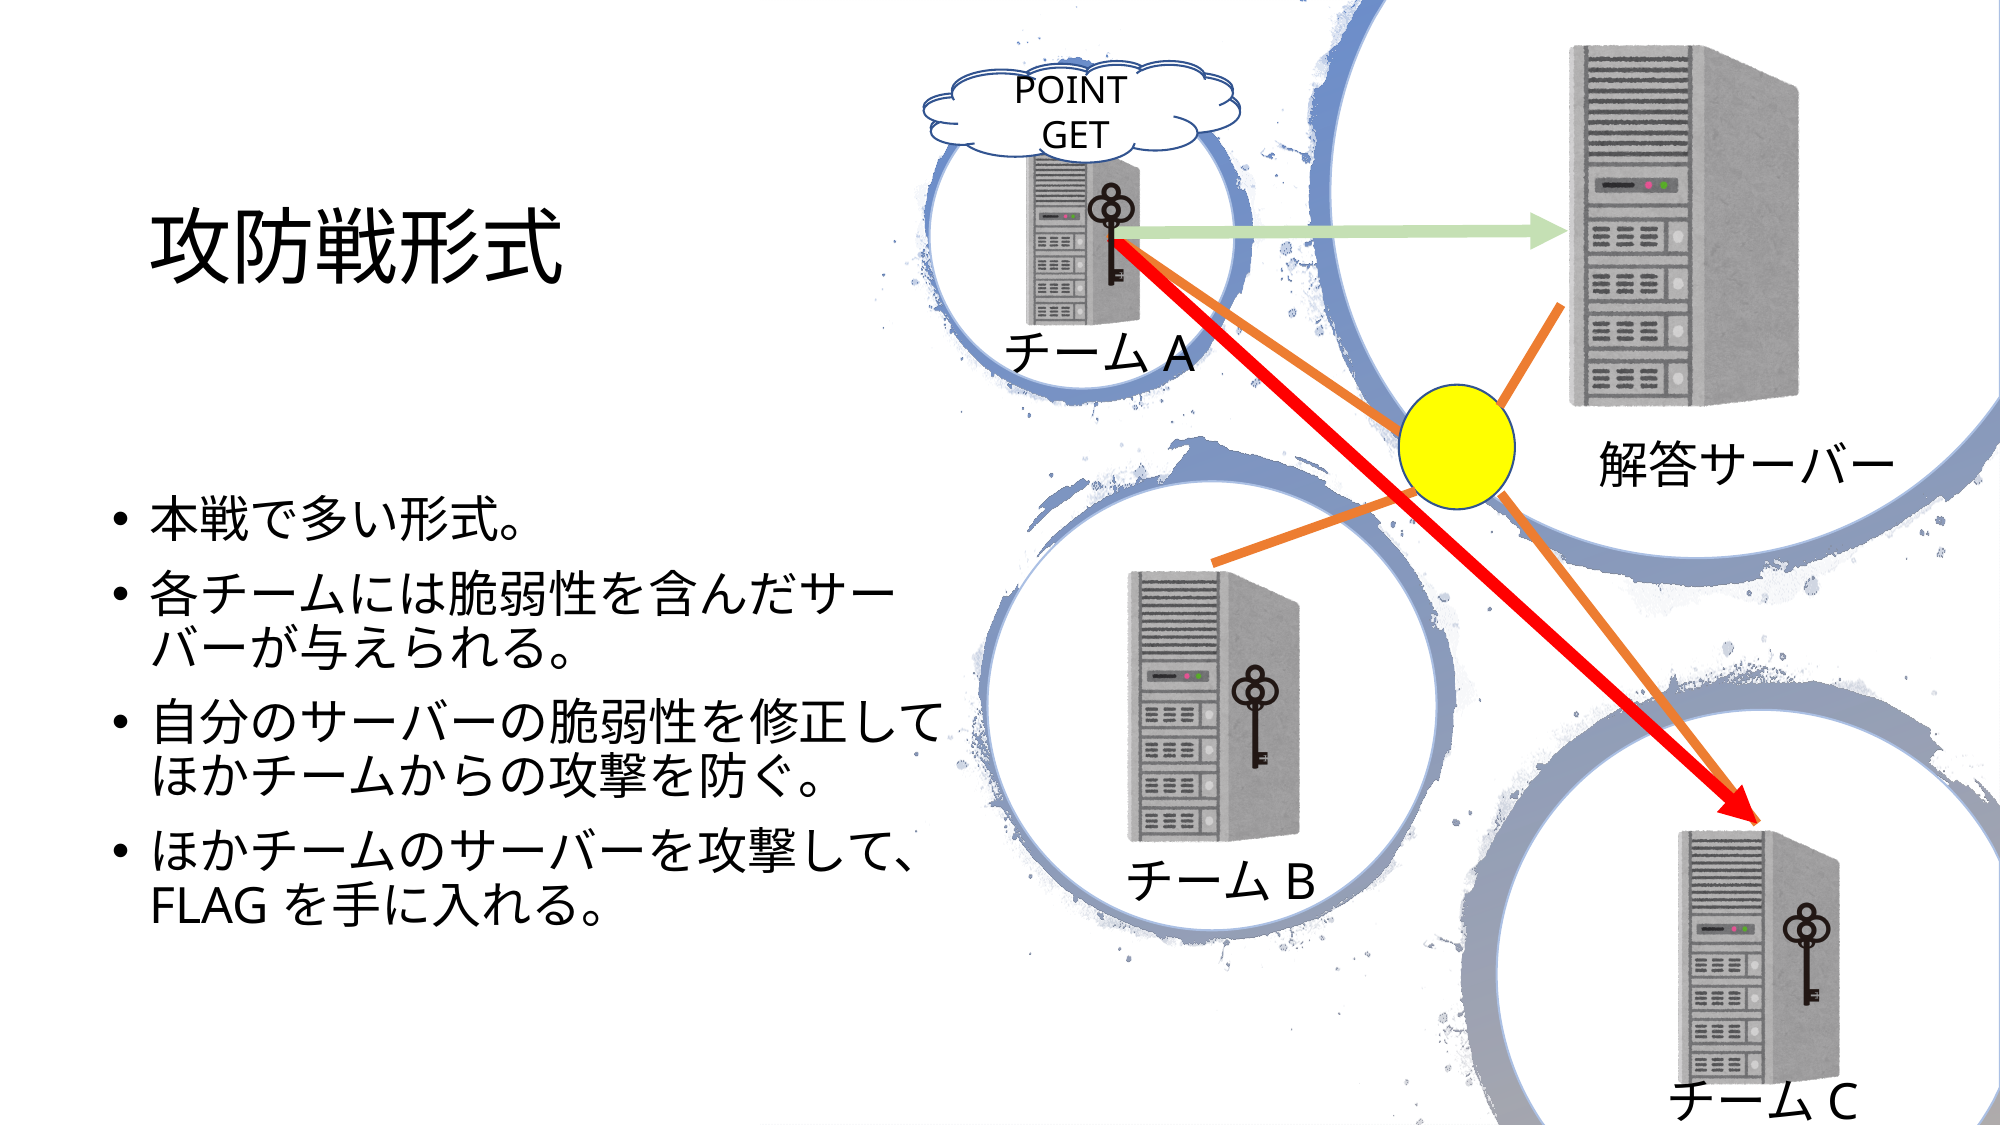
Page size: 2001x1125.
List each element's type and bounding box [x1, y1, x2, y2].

text_box [1111, 236, 1758, 824]
picture [0, 0, 2000, 1125]
